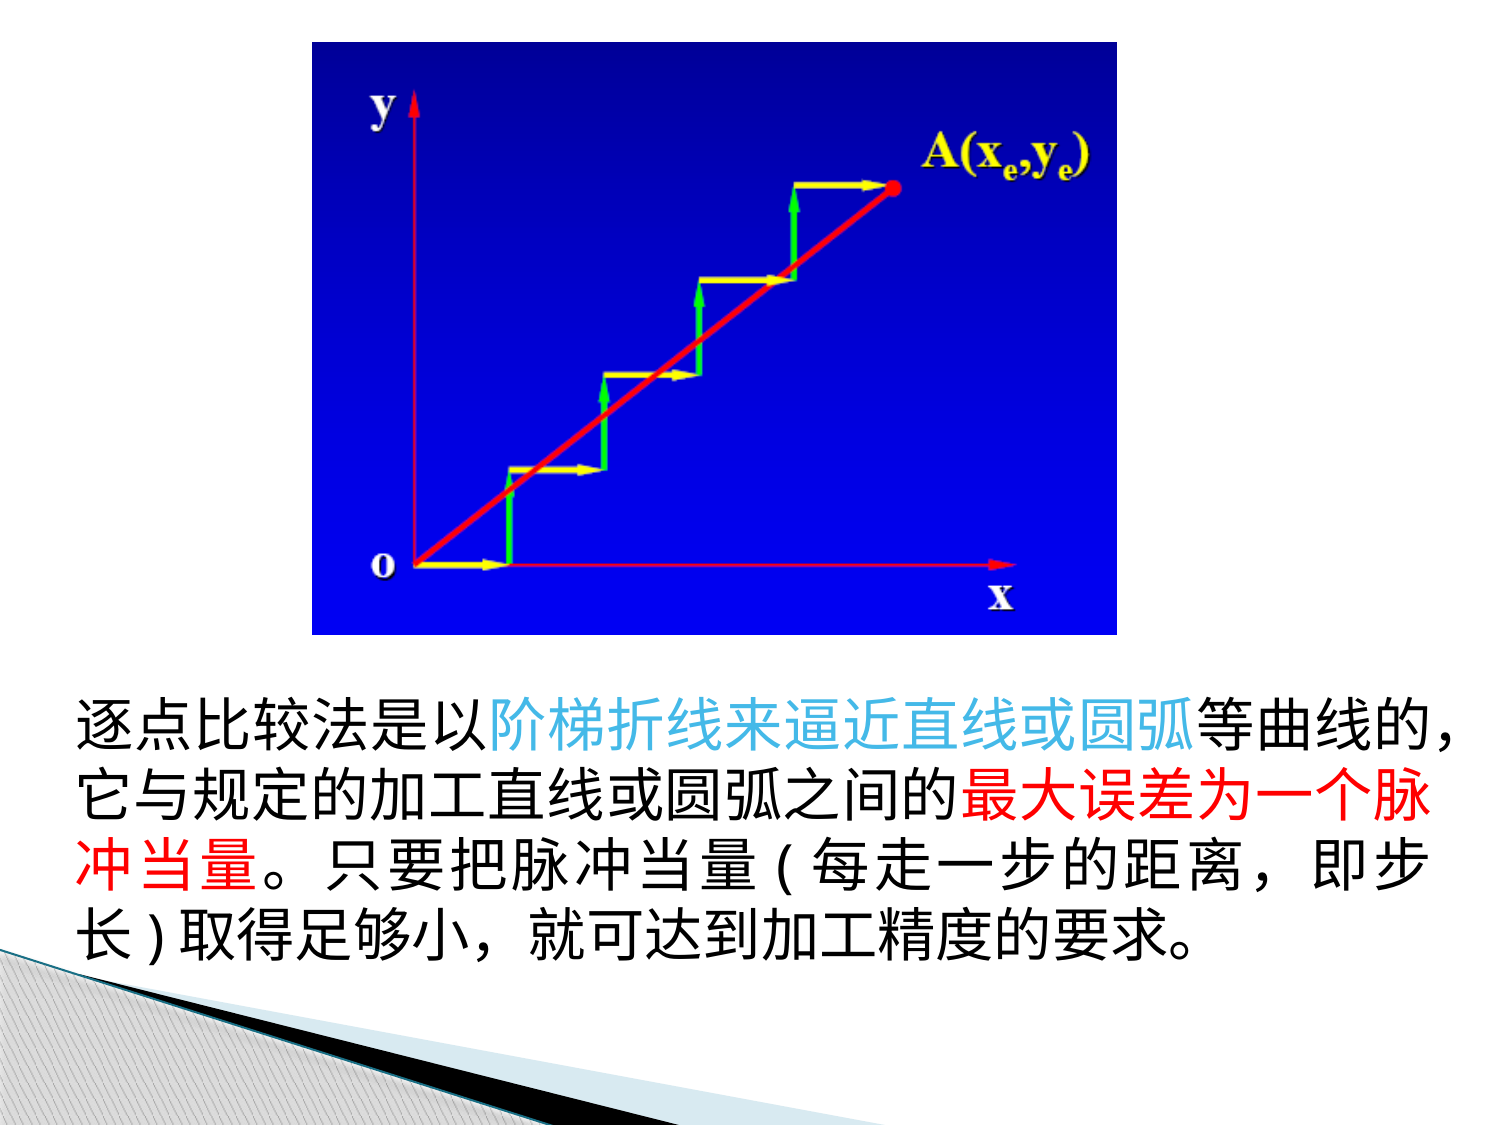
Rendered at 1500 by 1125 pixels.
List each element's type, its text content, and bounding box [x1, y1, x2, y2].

picture [312, 42, 1117, 636]
list 逐点比较法是以阶梯折线来逼近直线或圆弧等曲线的，它与规定的加工直线或圆弧之间的最大误差为一个脉冲当量。只要把脉冲当量(每走一步的距离，即步长)取得足够小，就可达到加工精度的要求。 [0, 680, 1447, 1012]
